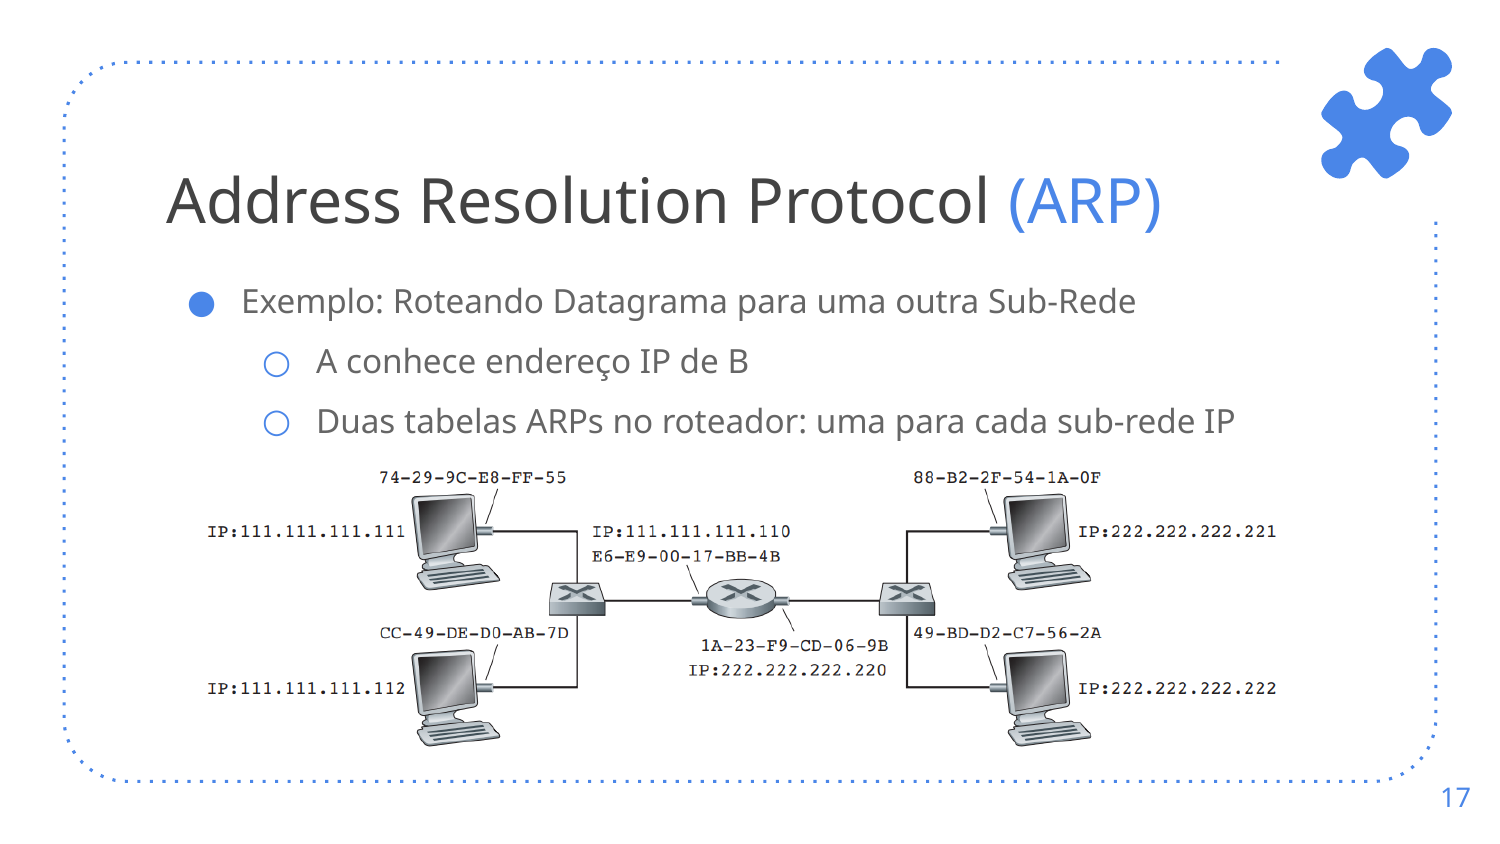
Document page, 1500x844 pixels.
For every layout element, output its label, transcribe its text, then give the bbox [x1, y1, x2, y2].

picture [186, 448, 1314, 770]
text_box [1321, 47, 1452, 179]
title Address Resolution Protocol (ARP) [151, 146, 1278, 245]
slide_number ‹#› [1411, 753, 1500, 844]
list Exemplo: Roteando Datagrama para uma outra Sub-Rede A conhece endereço IP de B Duas tabelas ARPs no roteador: uma para cada sub-rede IP [151, 245, 1425, 634]
